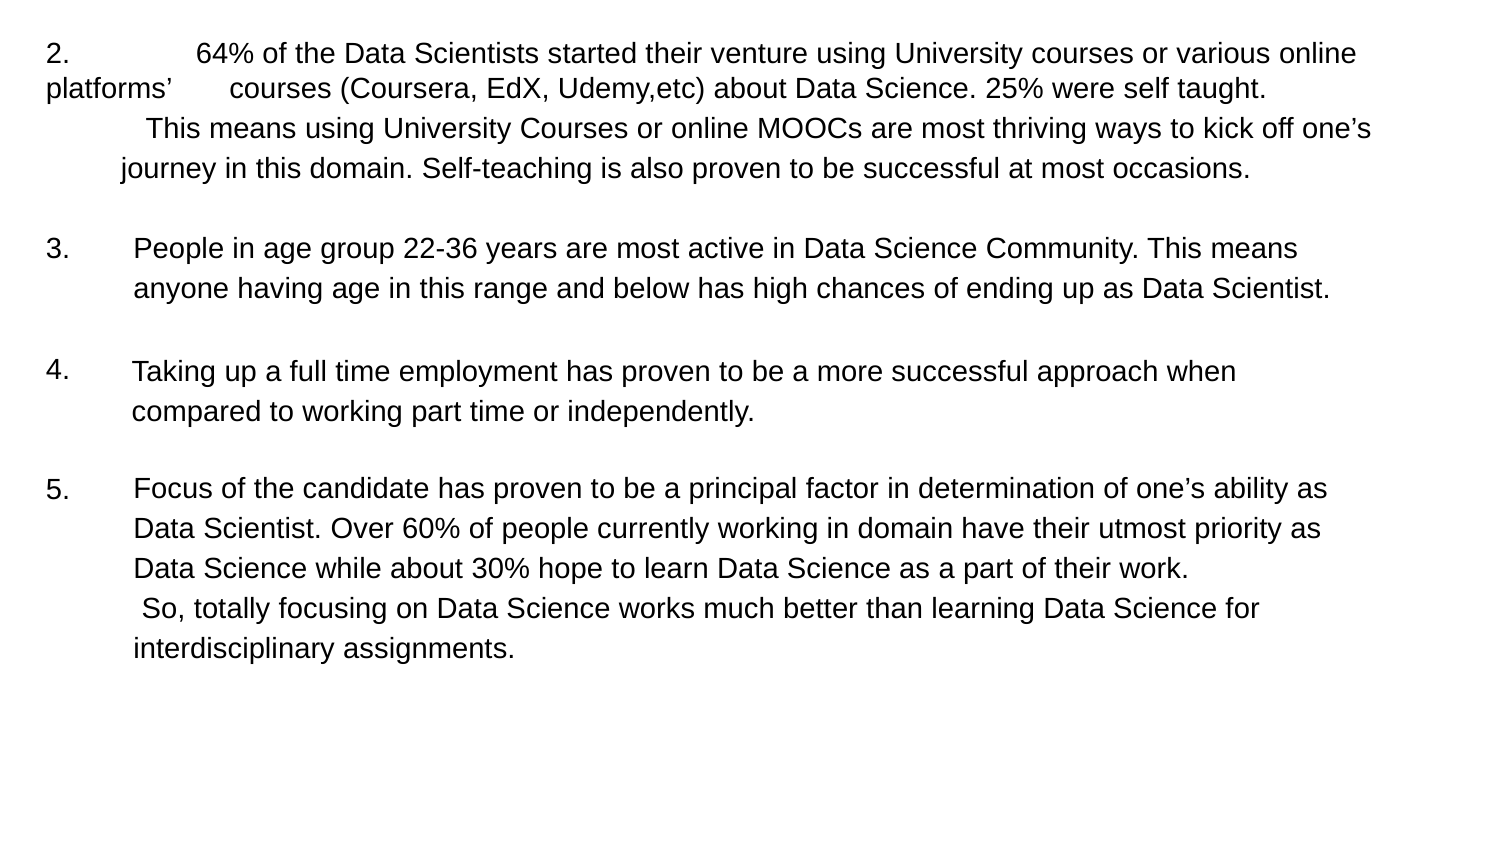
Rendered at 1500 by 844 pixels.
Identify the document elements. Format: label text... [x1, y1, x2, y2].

text_box Focus of the candidate has proven to be a principal factor in determination of one’s ability as Data Scientist. Over 60% of people currently working in domain have their utmost priority as Data Science while about 30% hope to learn Data Science as a part of their work. So, totally focusing on Data Science works much better than learning Data Science for interdisciplinary assignments. [118, 448, 1387, 683]
text_box Taking up a full time employment has proven to be a more successful approach when compared to working part time or independently. [116, 332, 1385, 478]
text_box People in age group 22-36 years are most active in Data Science Community. This means anyone having age in this range and below has high chances of ending up as Data Scientist. [118, 208, 1403, 355]
text_box 2. 64% of the Data Scientists started their venture using University courses or various online platforms’ courses (Coursera, EdX, Udemy,etc) about Data Science. 25% were self taught. This means using University Courses or online MOOCs are most thriving ways to kick off one’s journey in this domain. Self-teaching is also proven to be successful at most occasions. 3. 4. 5. [30, 19, 1475, 824]
